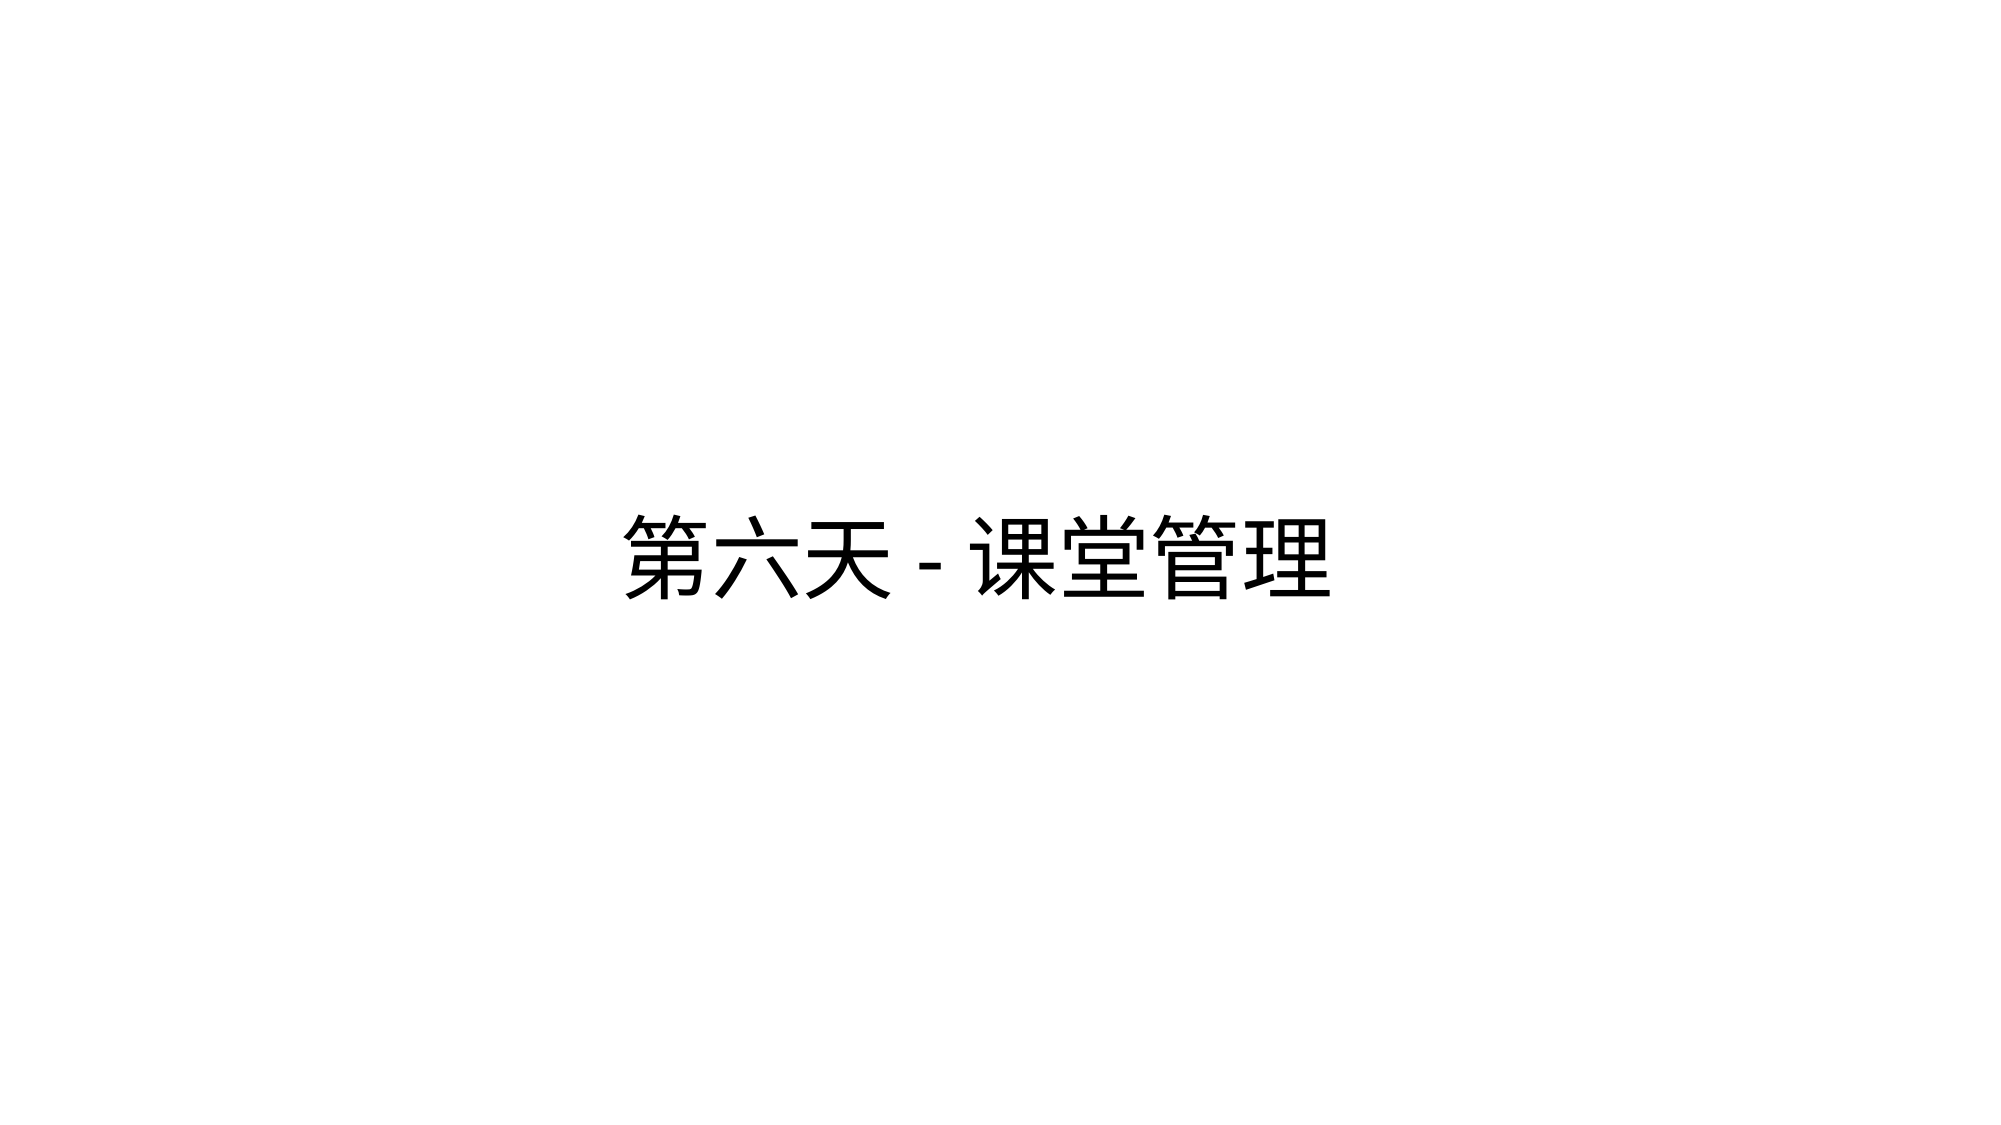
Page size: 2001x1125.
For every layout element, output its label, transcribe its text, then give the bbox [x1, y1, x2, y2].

title 第六天-课堂管理 [114, 453, 1840, 672]
